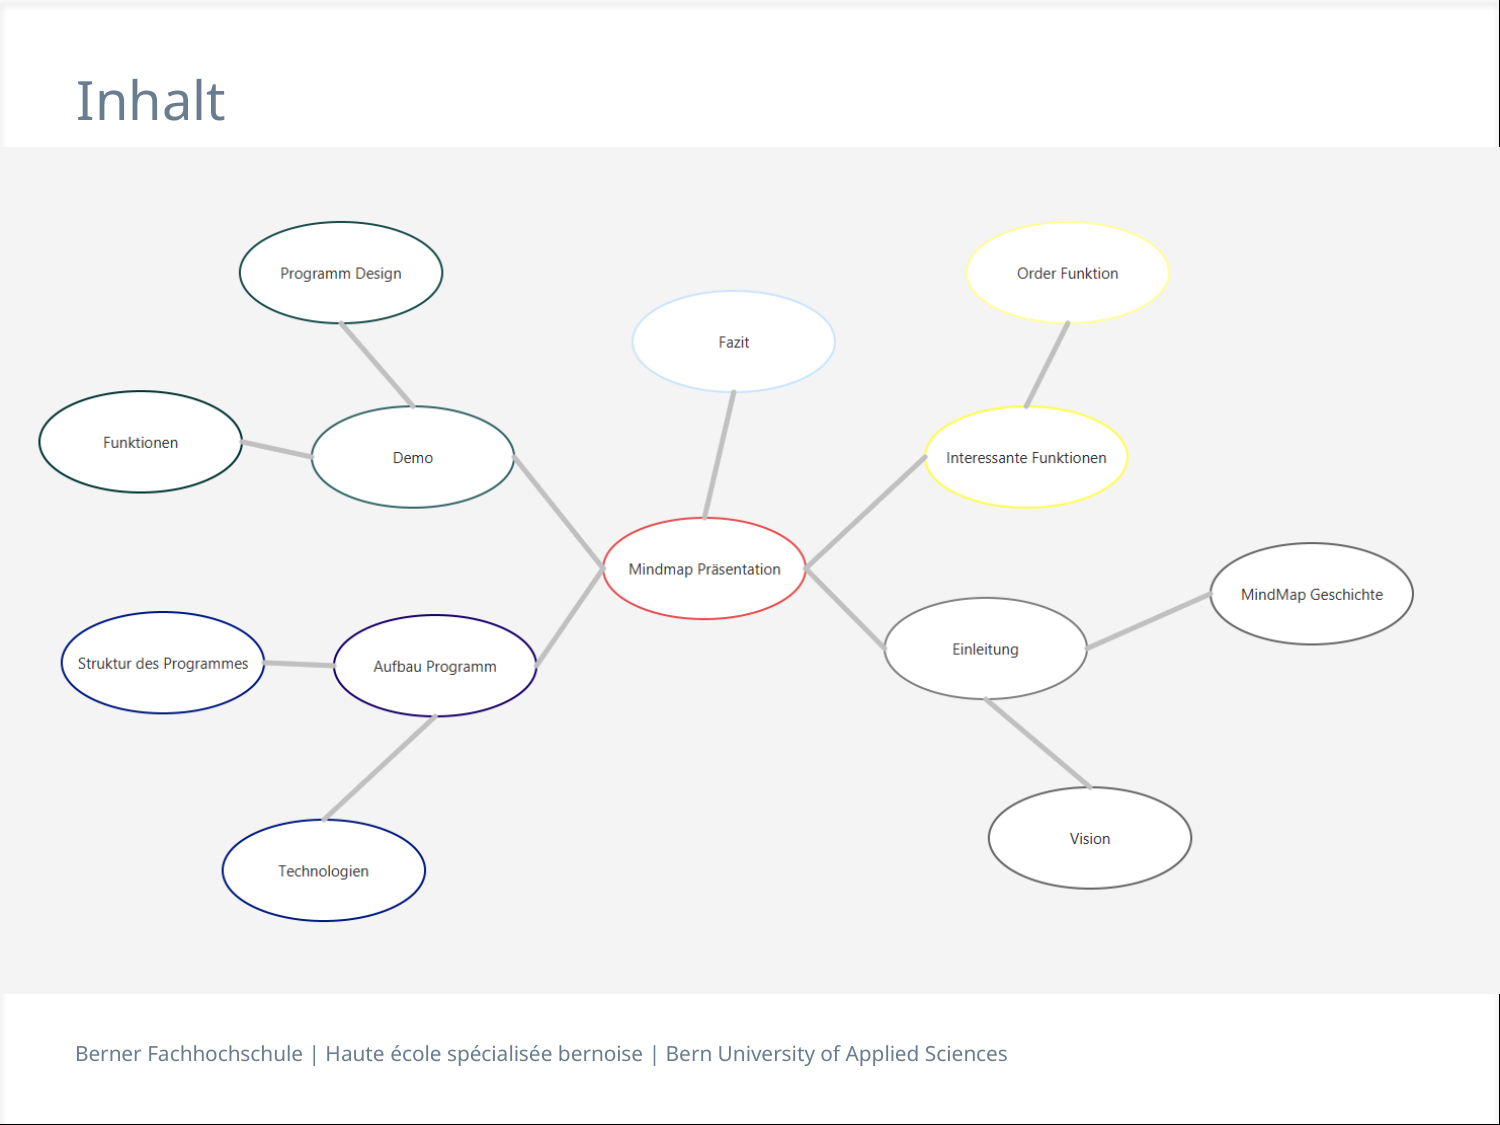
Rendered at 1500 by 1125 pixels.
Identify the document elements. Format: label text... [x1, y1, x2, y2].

title Inhalt [76, 59, 1406, 145]
picture [0, 147, 1500, 994]
